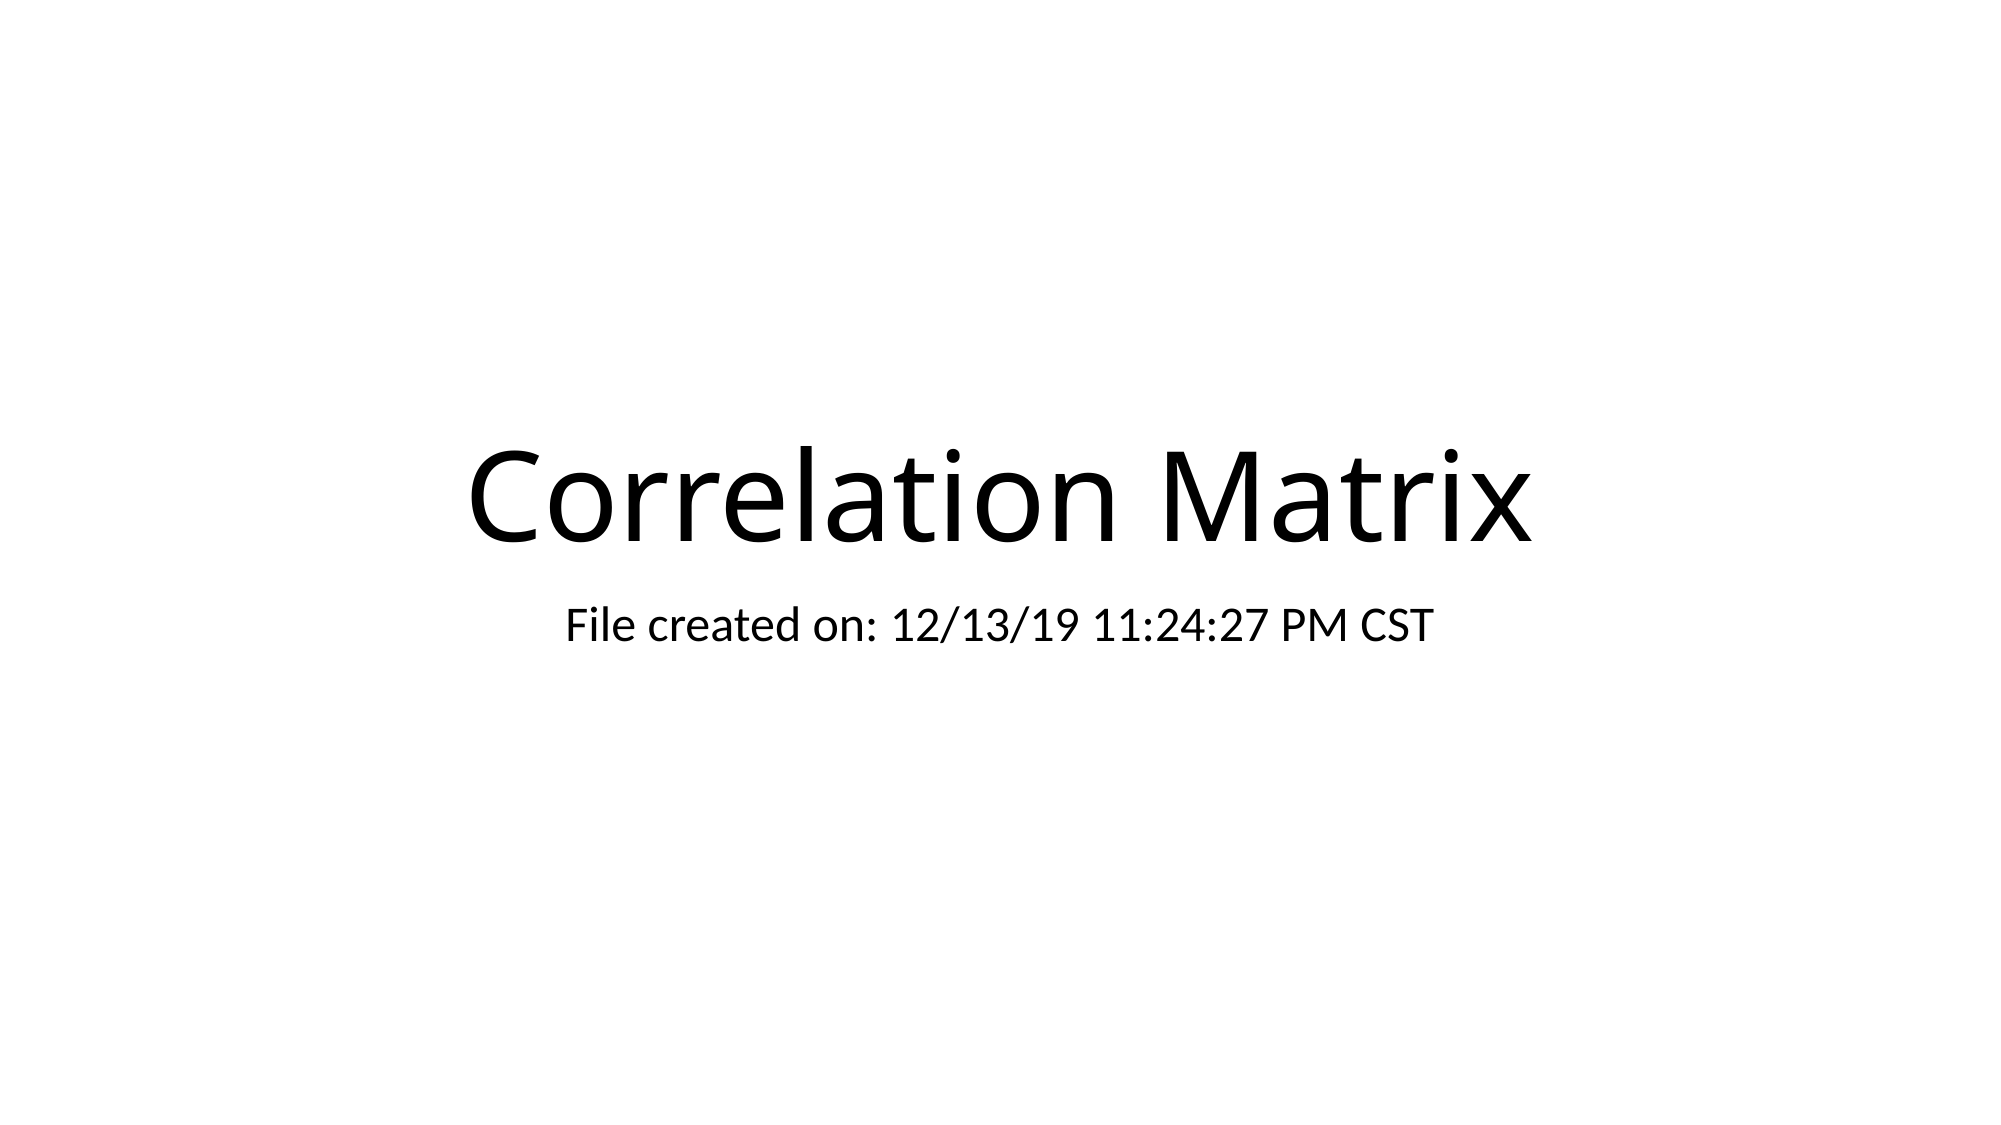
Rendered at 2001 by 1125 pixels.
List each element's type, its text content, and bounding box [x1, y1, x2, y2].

subtitle File created on: 12/13/19 11:24:27 PM CST [249, 590, 1750, 863]
title Correlation Matrix [249, 184, 1750, 576]
